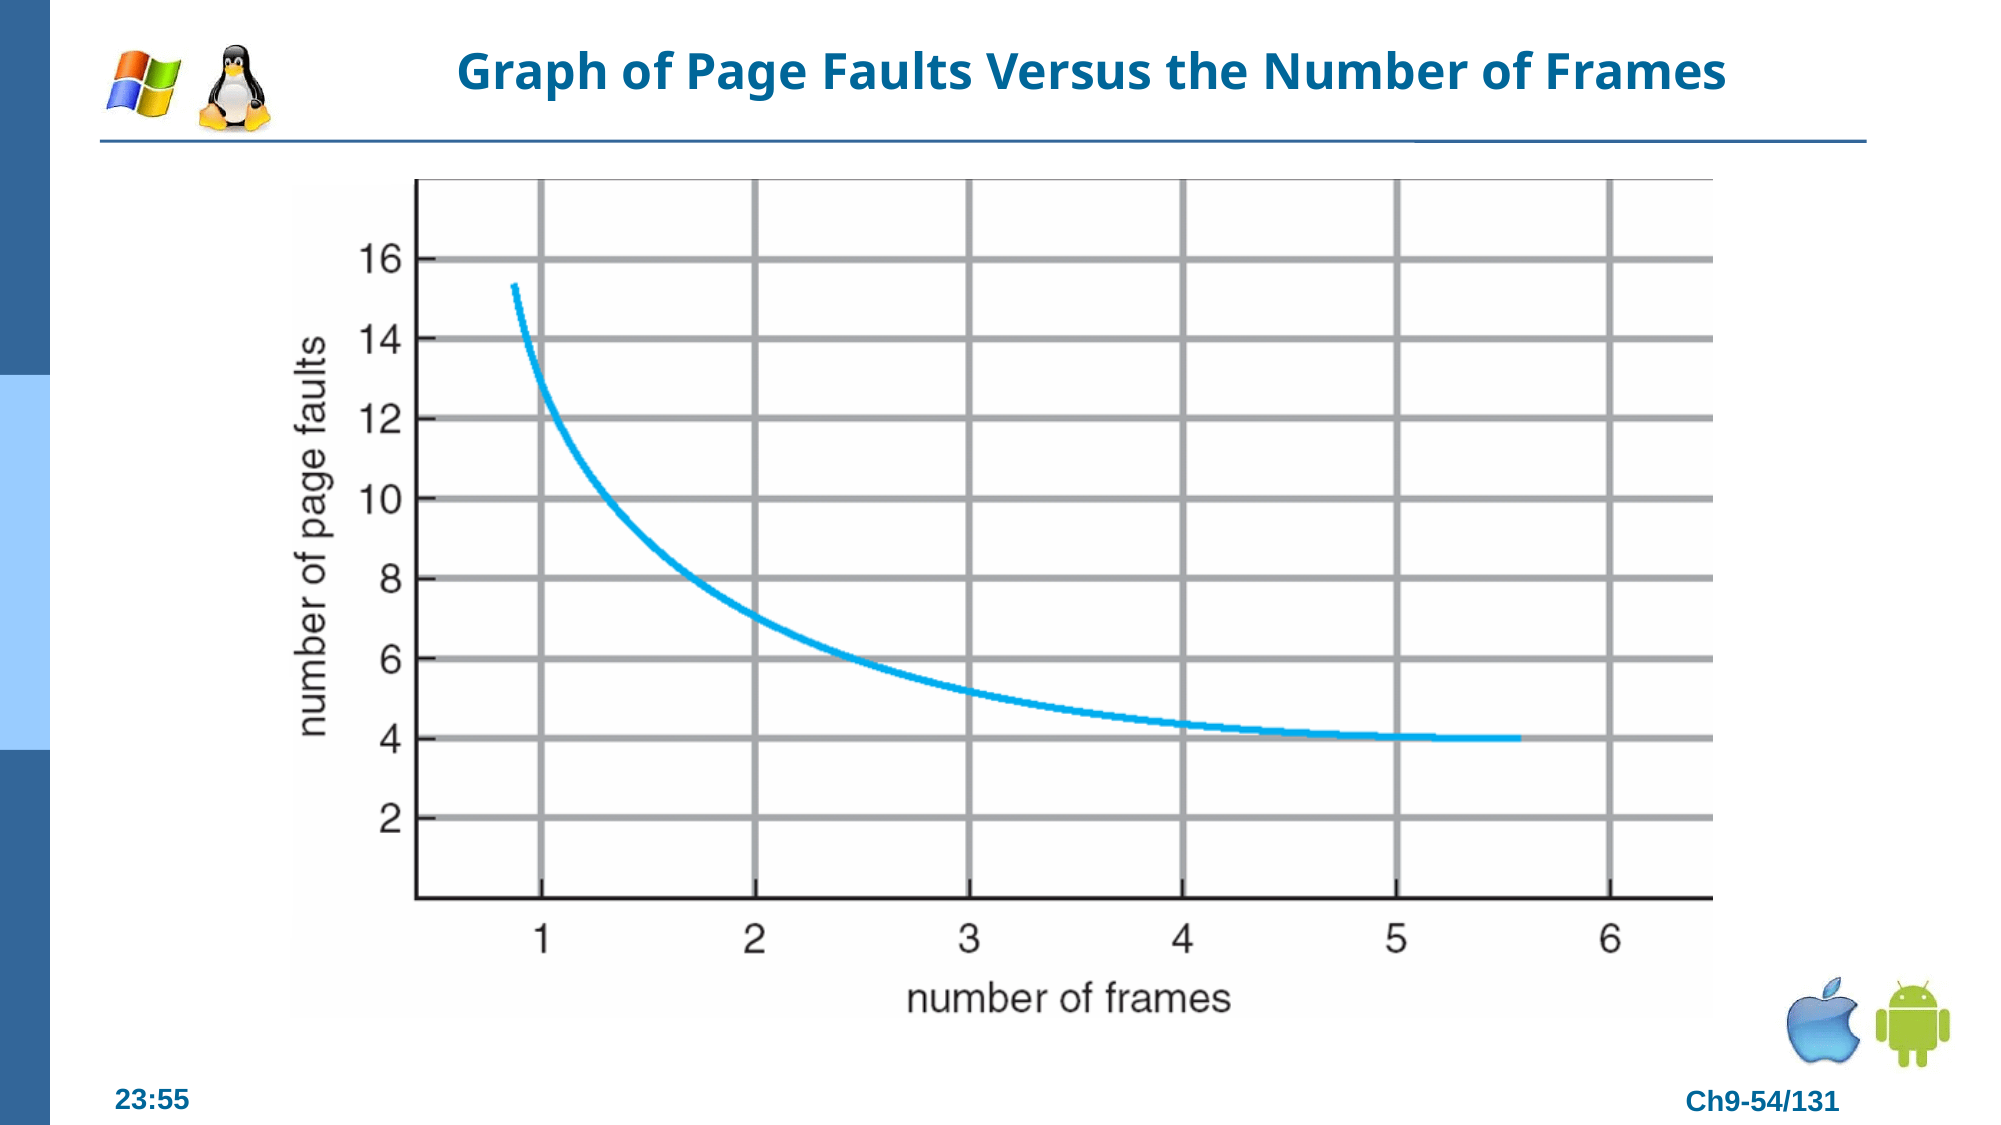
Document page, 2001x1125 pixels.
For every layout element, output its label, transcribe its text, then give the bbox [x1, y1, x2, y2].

picture [287, 179, 1713, 1019]
picture [99, 36, 285, 137]
title Graph of Page Faults Versus the Number of Frames [381, 9, 1803, 107]
picture [1774, 973, 1959, 1074]
